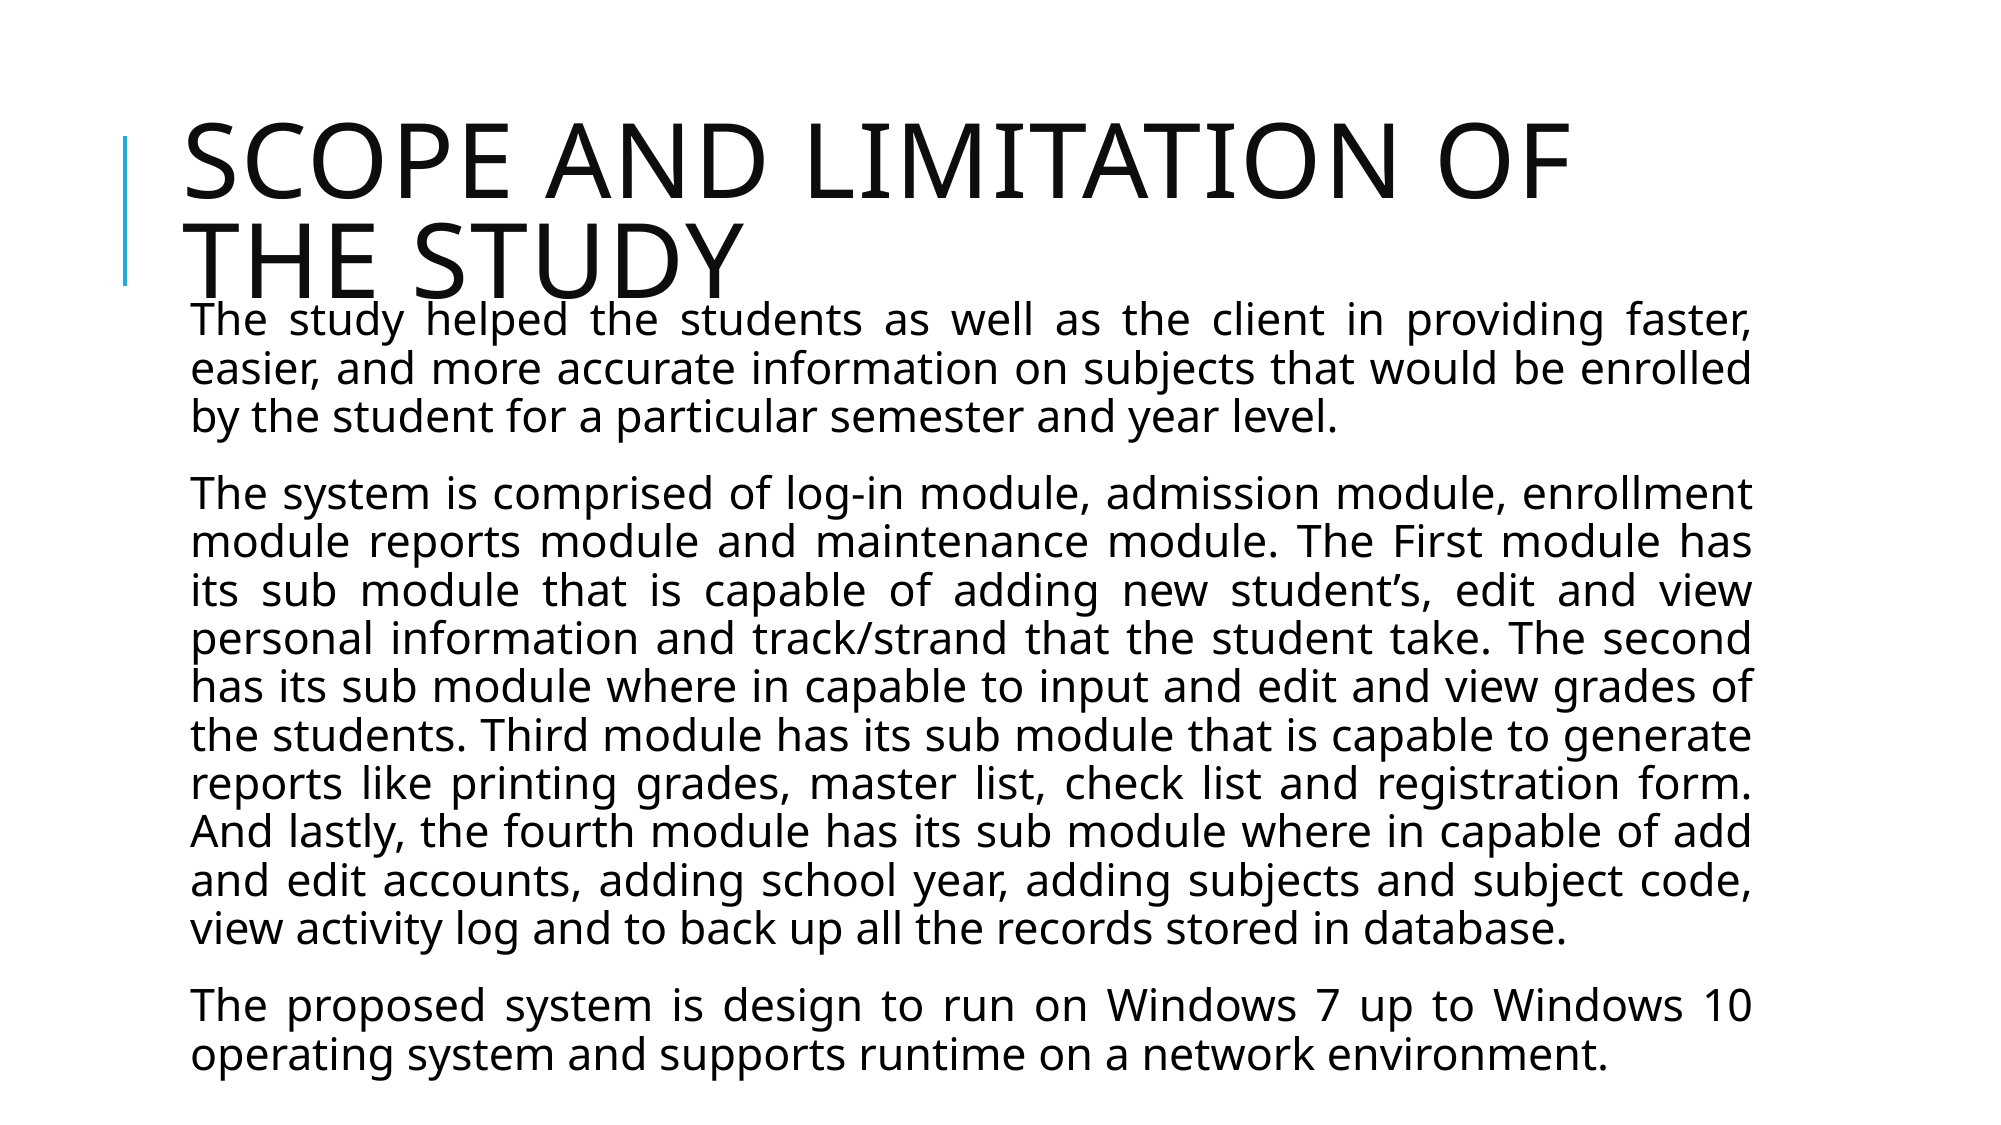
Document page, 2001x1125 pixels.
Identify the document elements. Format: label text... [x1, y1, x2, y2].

list The study helped the students as well as the client in providing faster, easier, and more accurate information on subjects that would be enrolled by the student for a particular semester and year level. The system is comprised of log-in module, admission module, enrollment module reports module and maintenance module. The First module has its sub module that is capable of adding new student’s, edit and view personal information and track/strand that the student take. The second has its sub module where in capable to input and edit and view grades of the students. Third module has its sub module that is capable to generate reports like printing grades, master list, check list and registration form. And lastly, the fourth module has its sub module where in capable of add and edit accounts, adding school year, adding subjects and subject code, view activity log and to back up all the records stored in database. The proposed system is design to run on Windows 7 up to Windows 10 operating system and supports runtime on a network environment. [168, 289, 1763, 1098]
title Scope and limitation of the study [168, 96, 1763, 289]
